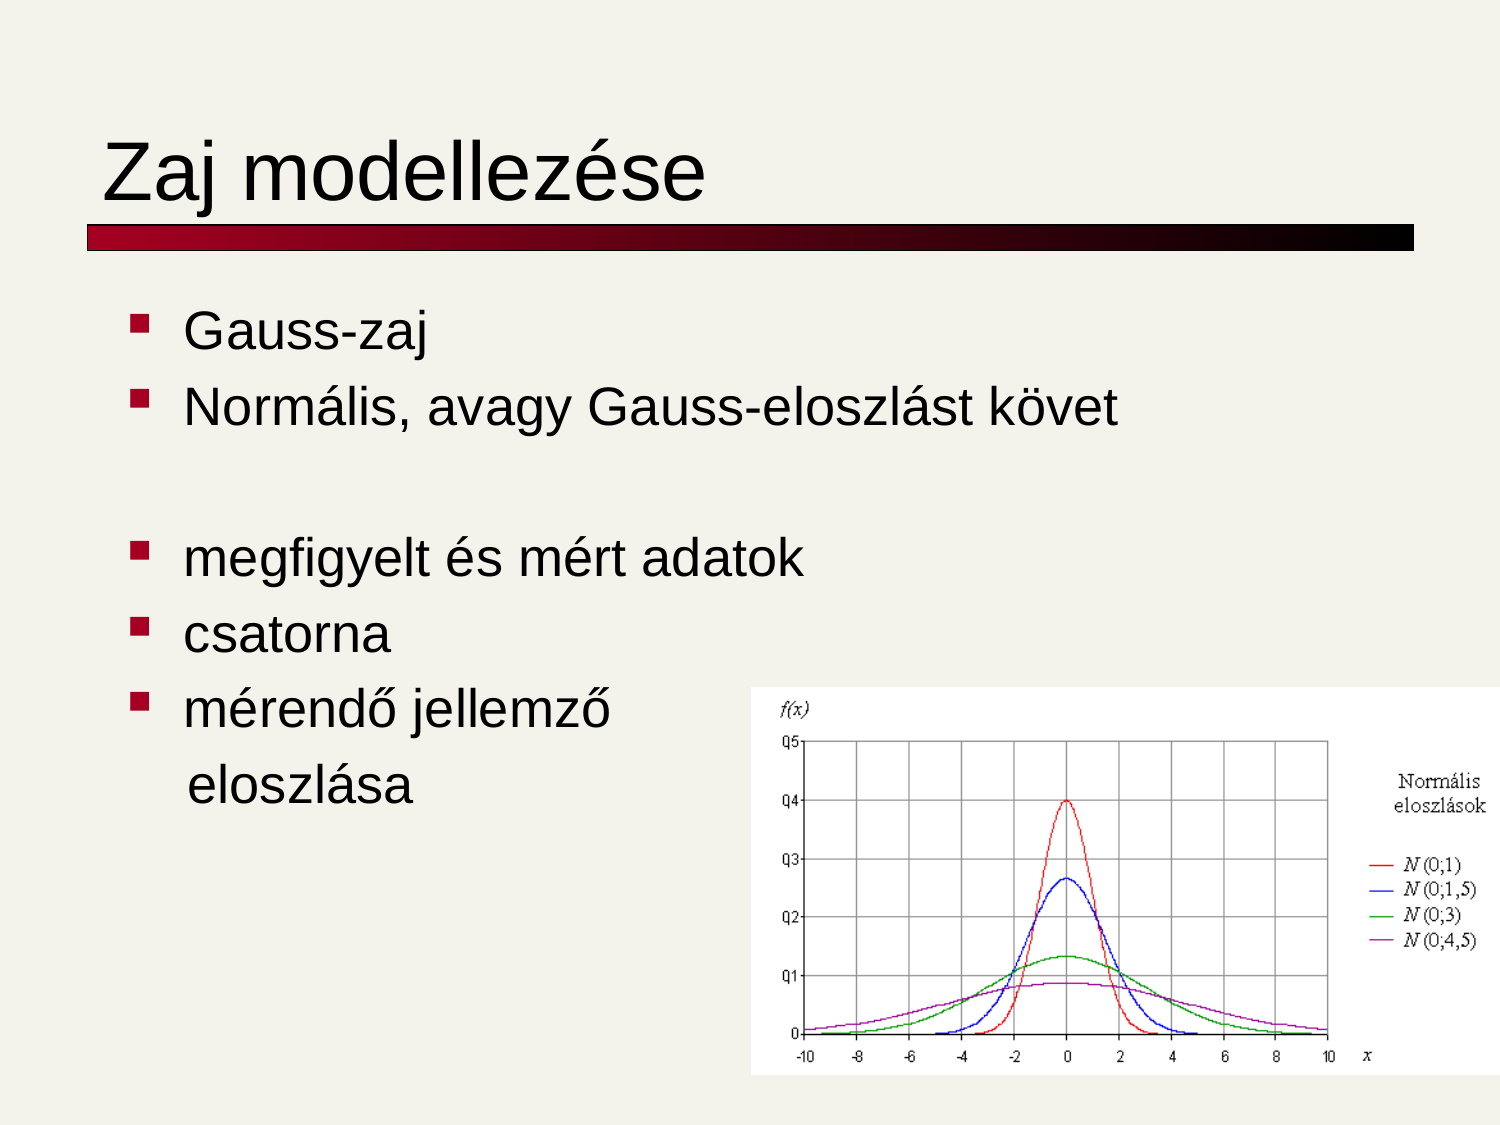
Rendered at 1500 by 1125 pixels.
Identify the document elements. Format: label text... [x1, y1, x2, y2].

picture [751, 687, 1500, 1076]
title Zaj modellezése [87, 62, 1413, 225]
